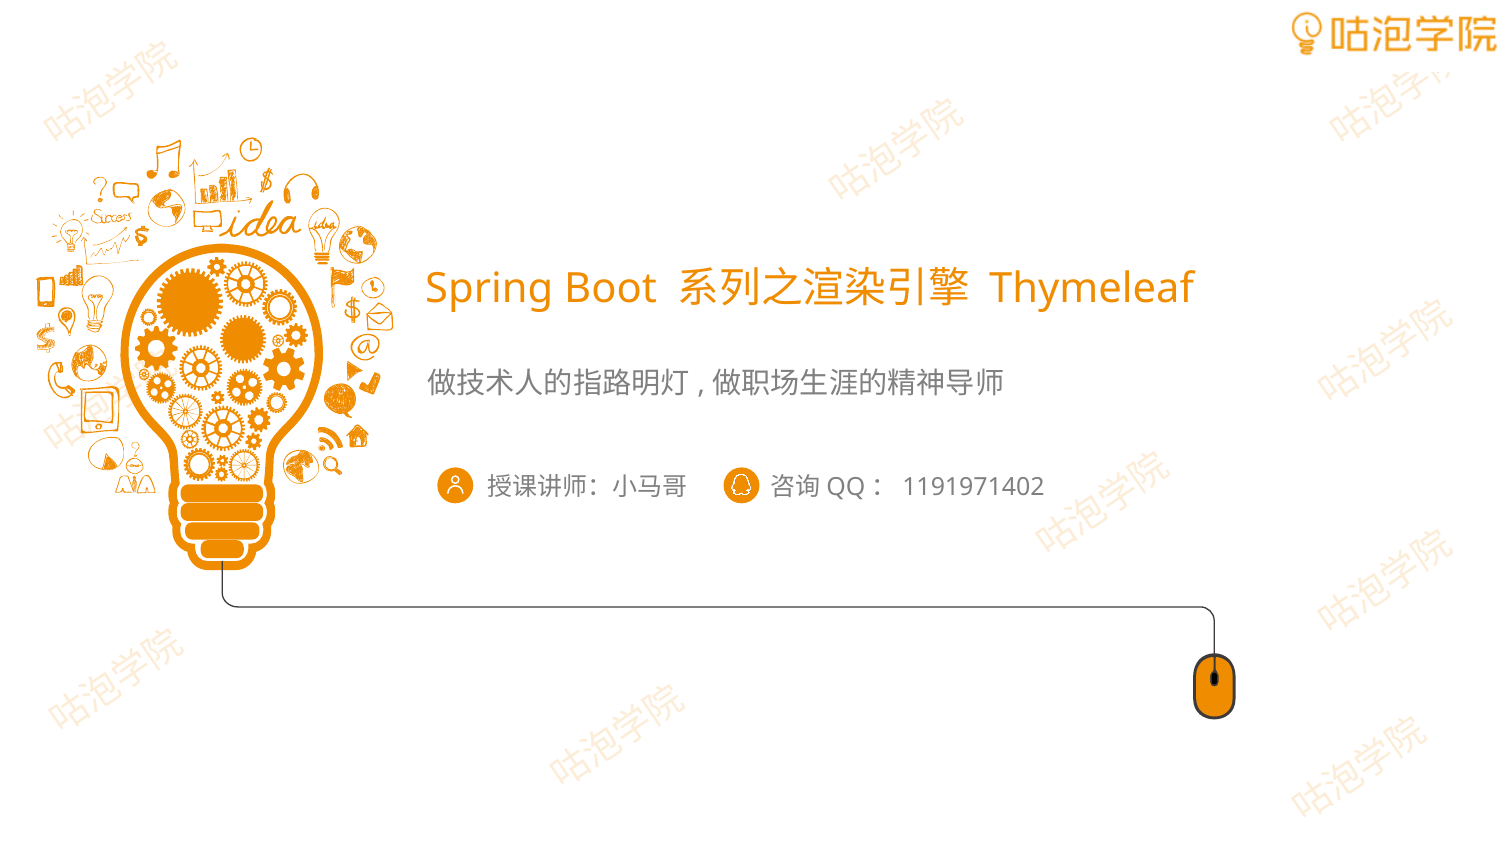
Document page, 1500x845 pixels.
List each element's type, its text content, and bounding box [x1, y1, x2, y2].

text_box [35, 134, 395, 571]
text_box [1192, 653, 1236, 720]
picture [728, 472, 753, 497]
picture [1291, 0, 1498, 72]
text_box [437, 462, 1056, 509]
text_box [221, 560, 1215, 670]
text_box Spring Boot 系列之渲染引擎 Thymeleaf [410, 253, 1317, 319]
text_box 做技术人的指路明灯,做职场生涯的精神导师 [412, 357, 1205, 408]
